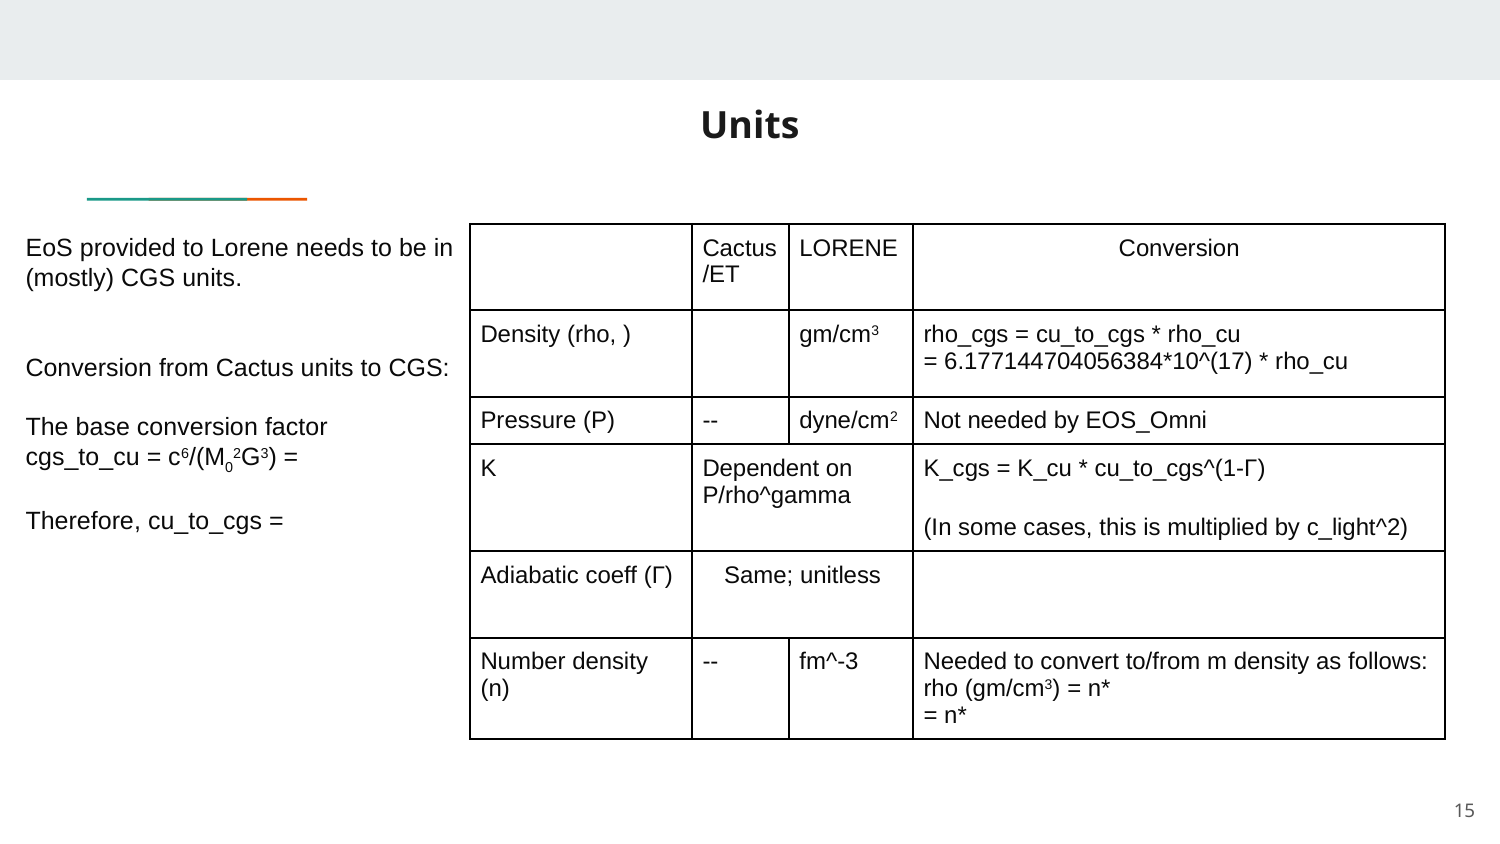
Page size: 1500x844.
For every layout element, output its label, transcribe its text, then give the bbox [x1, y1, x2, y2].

slide_number 15 [1400, 779, 1491, 844]
title Units [119, 86, 1381, 174]
